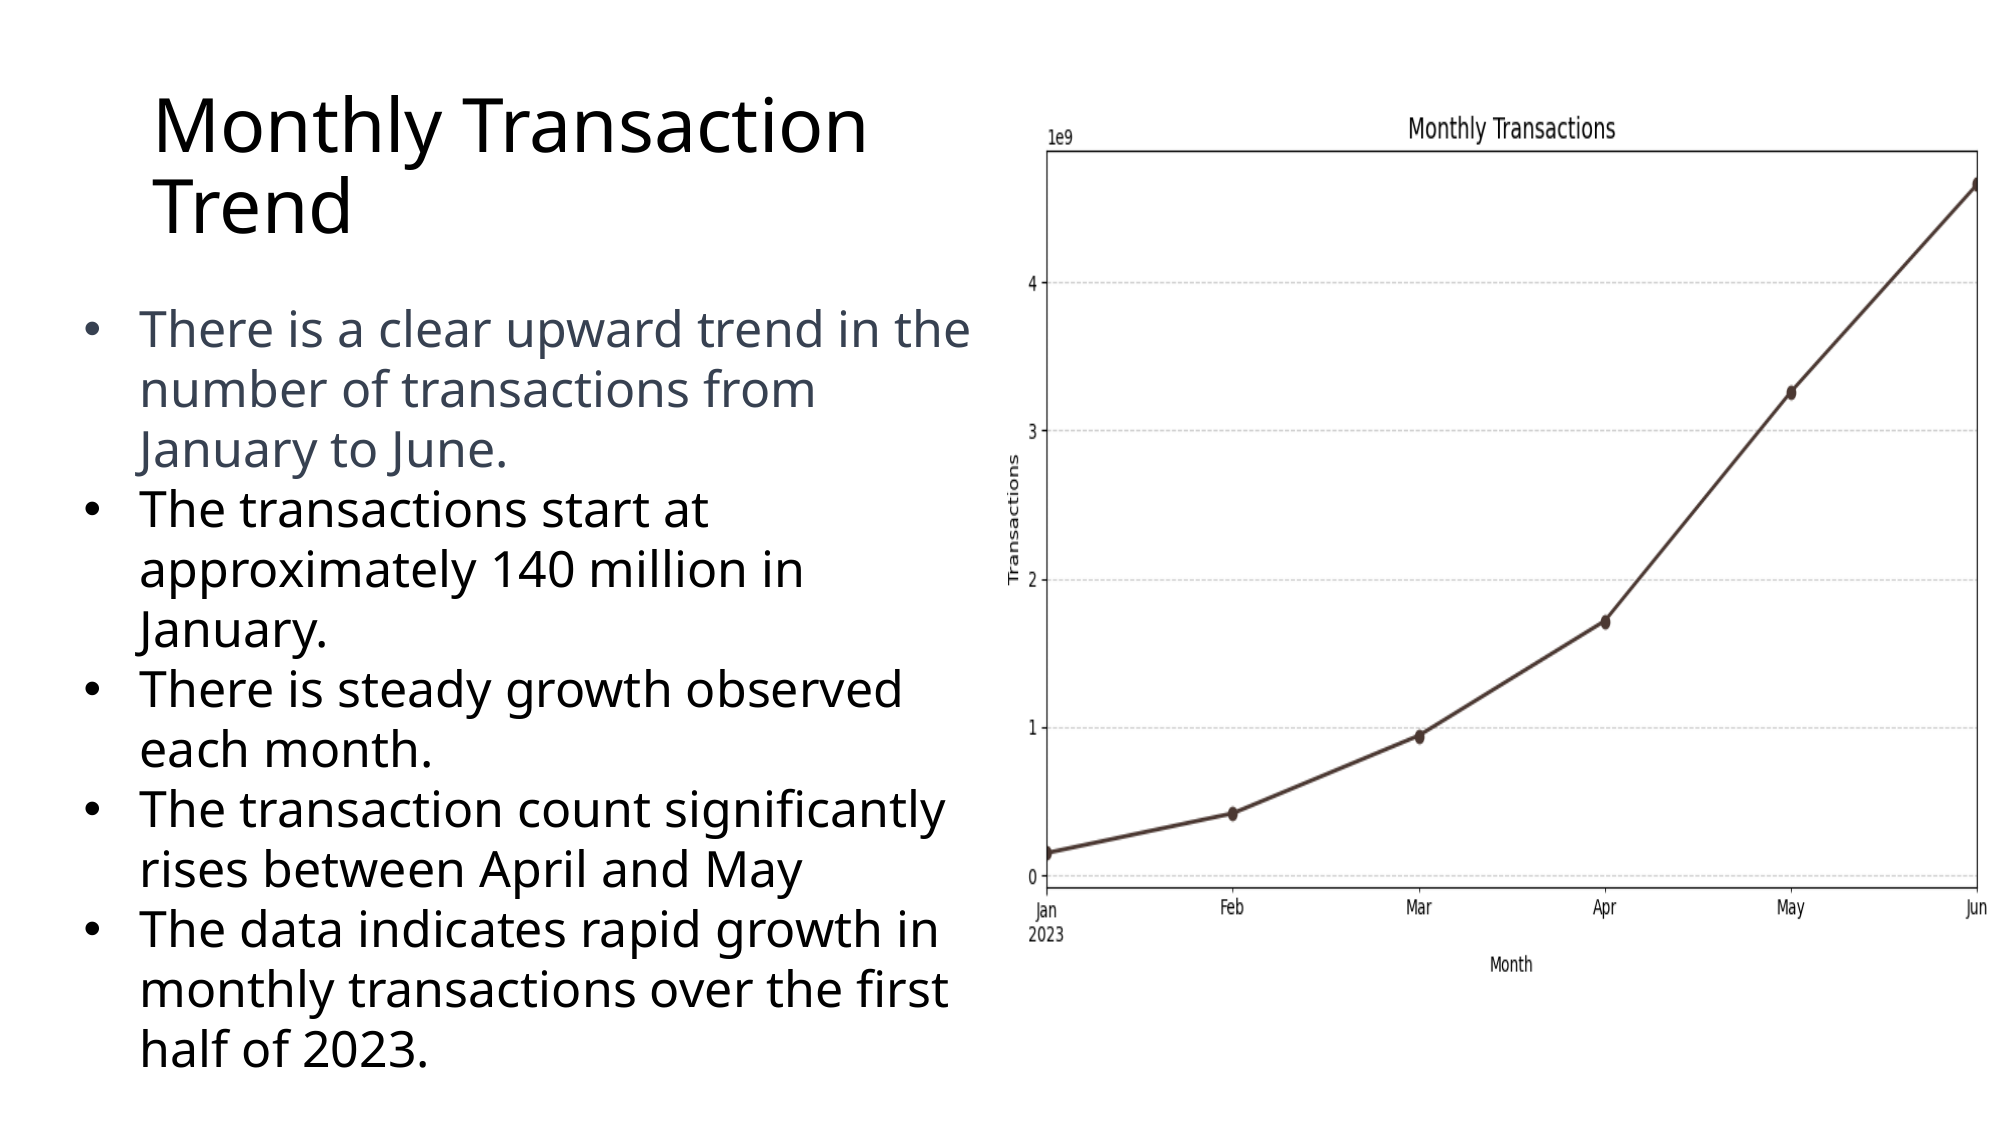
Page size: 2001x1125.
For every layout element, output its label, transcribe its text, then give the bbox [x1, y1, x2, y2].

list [999, 97, 2000, 982]
title Monthly Transaction Trend [137, 59, 1000, 278]
text_box There is a clear upward trend in the number of transactions from January to June. The transactions start at approximately 140 million in January. There is steady growth observed each month. The transaction count significantly rises between April and May The data indicates rapid growth in monthly transactions over the first half of 2023. [68, 290, 1016, 1086]
